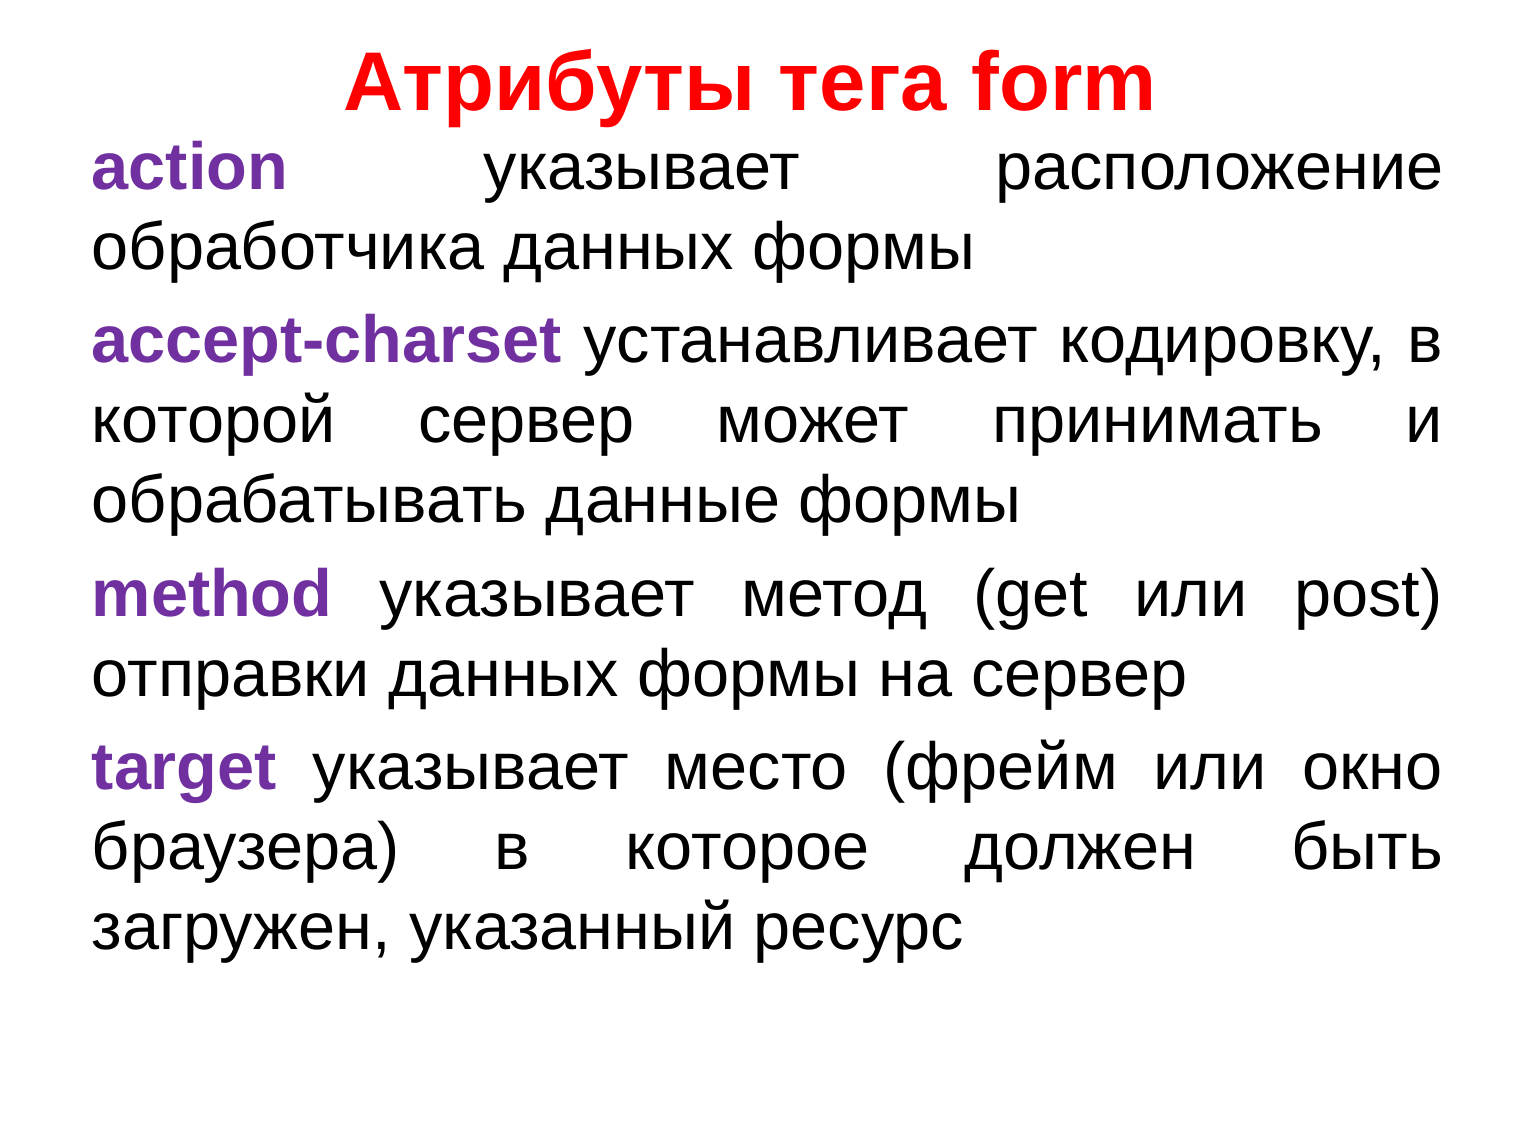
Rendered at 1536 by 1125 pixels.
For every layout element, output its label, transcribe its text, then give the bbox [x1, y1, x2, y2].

title Атрибуты тега form [59, 19, 1442, 135]
list action указывает расположение обработчика данных формы accept-charset устанавливает кодировку, в которой сервер может принимать и обрабатывать данные формы method указывает метод (get или post) отправки данных формы на сервер target указывает место (фрейм или окно браузера) в которое должен быть загружен, указанный ресурс [76, 115, 1459, 858]
